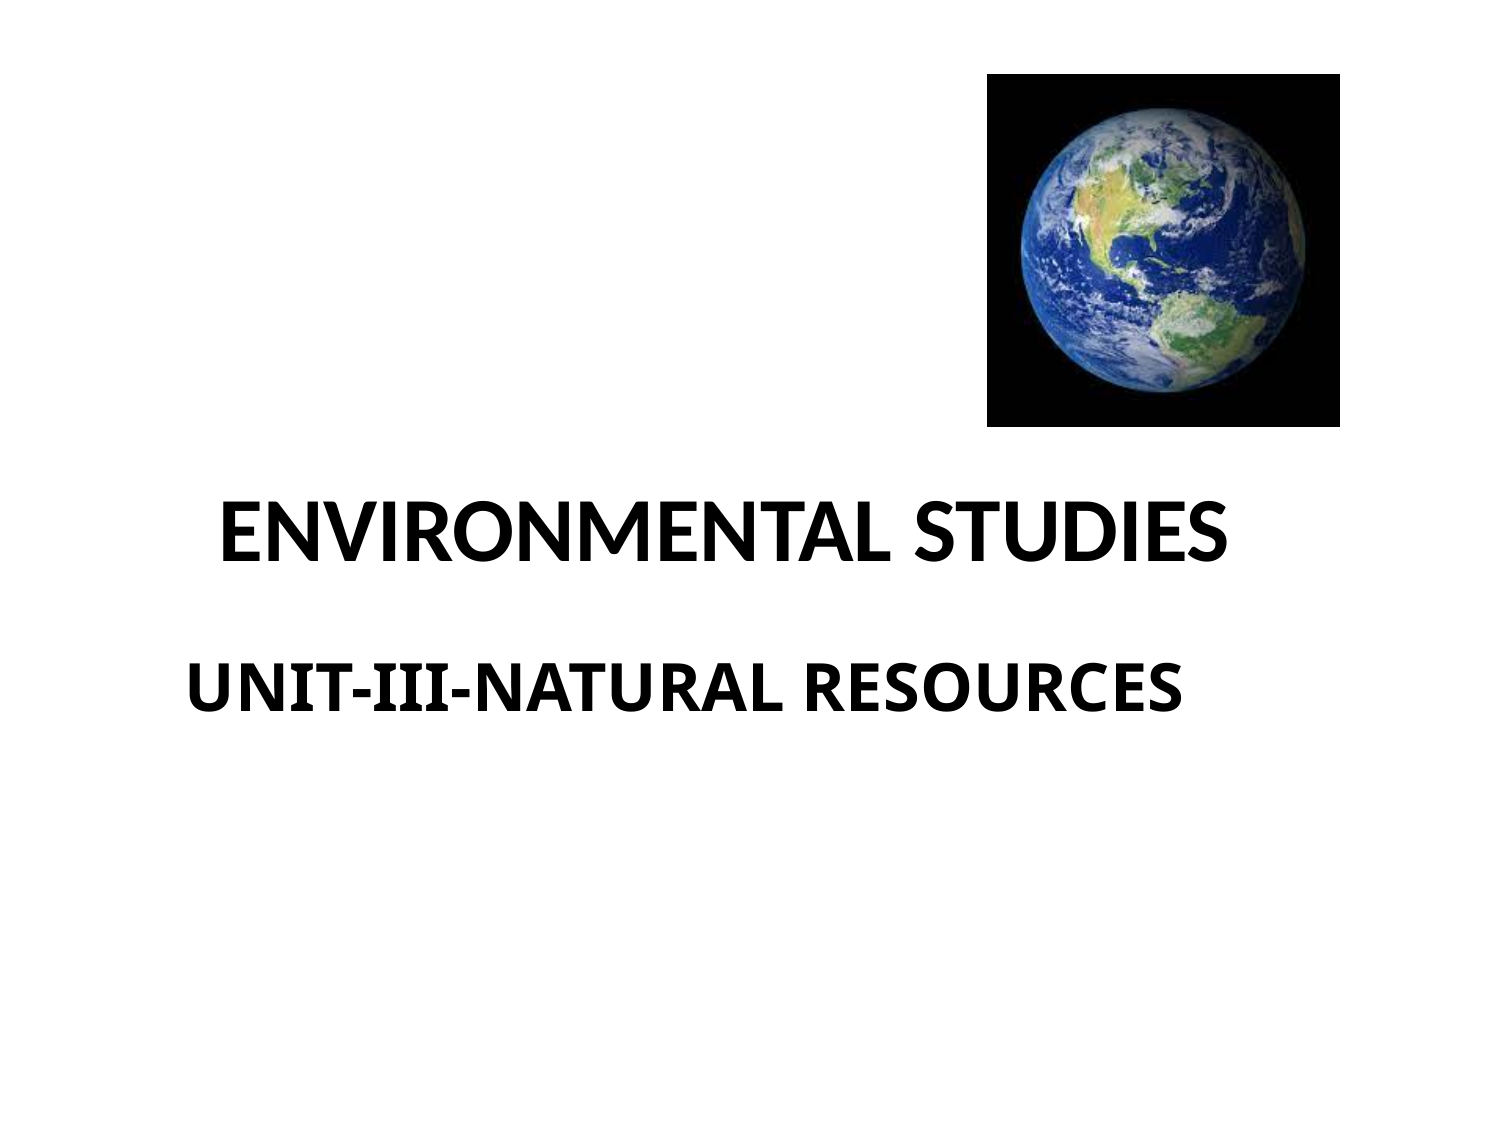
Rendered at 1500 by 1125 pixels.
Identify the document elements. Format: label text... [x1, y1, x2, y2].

subtitle UNIT-III-NATURAL RESOURCES [112, 637, 1275, 925]
title ENVIRONMENTAL STUDIES [62, 349, 1388, 591]
picture [987, 74, 1340, 427]
